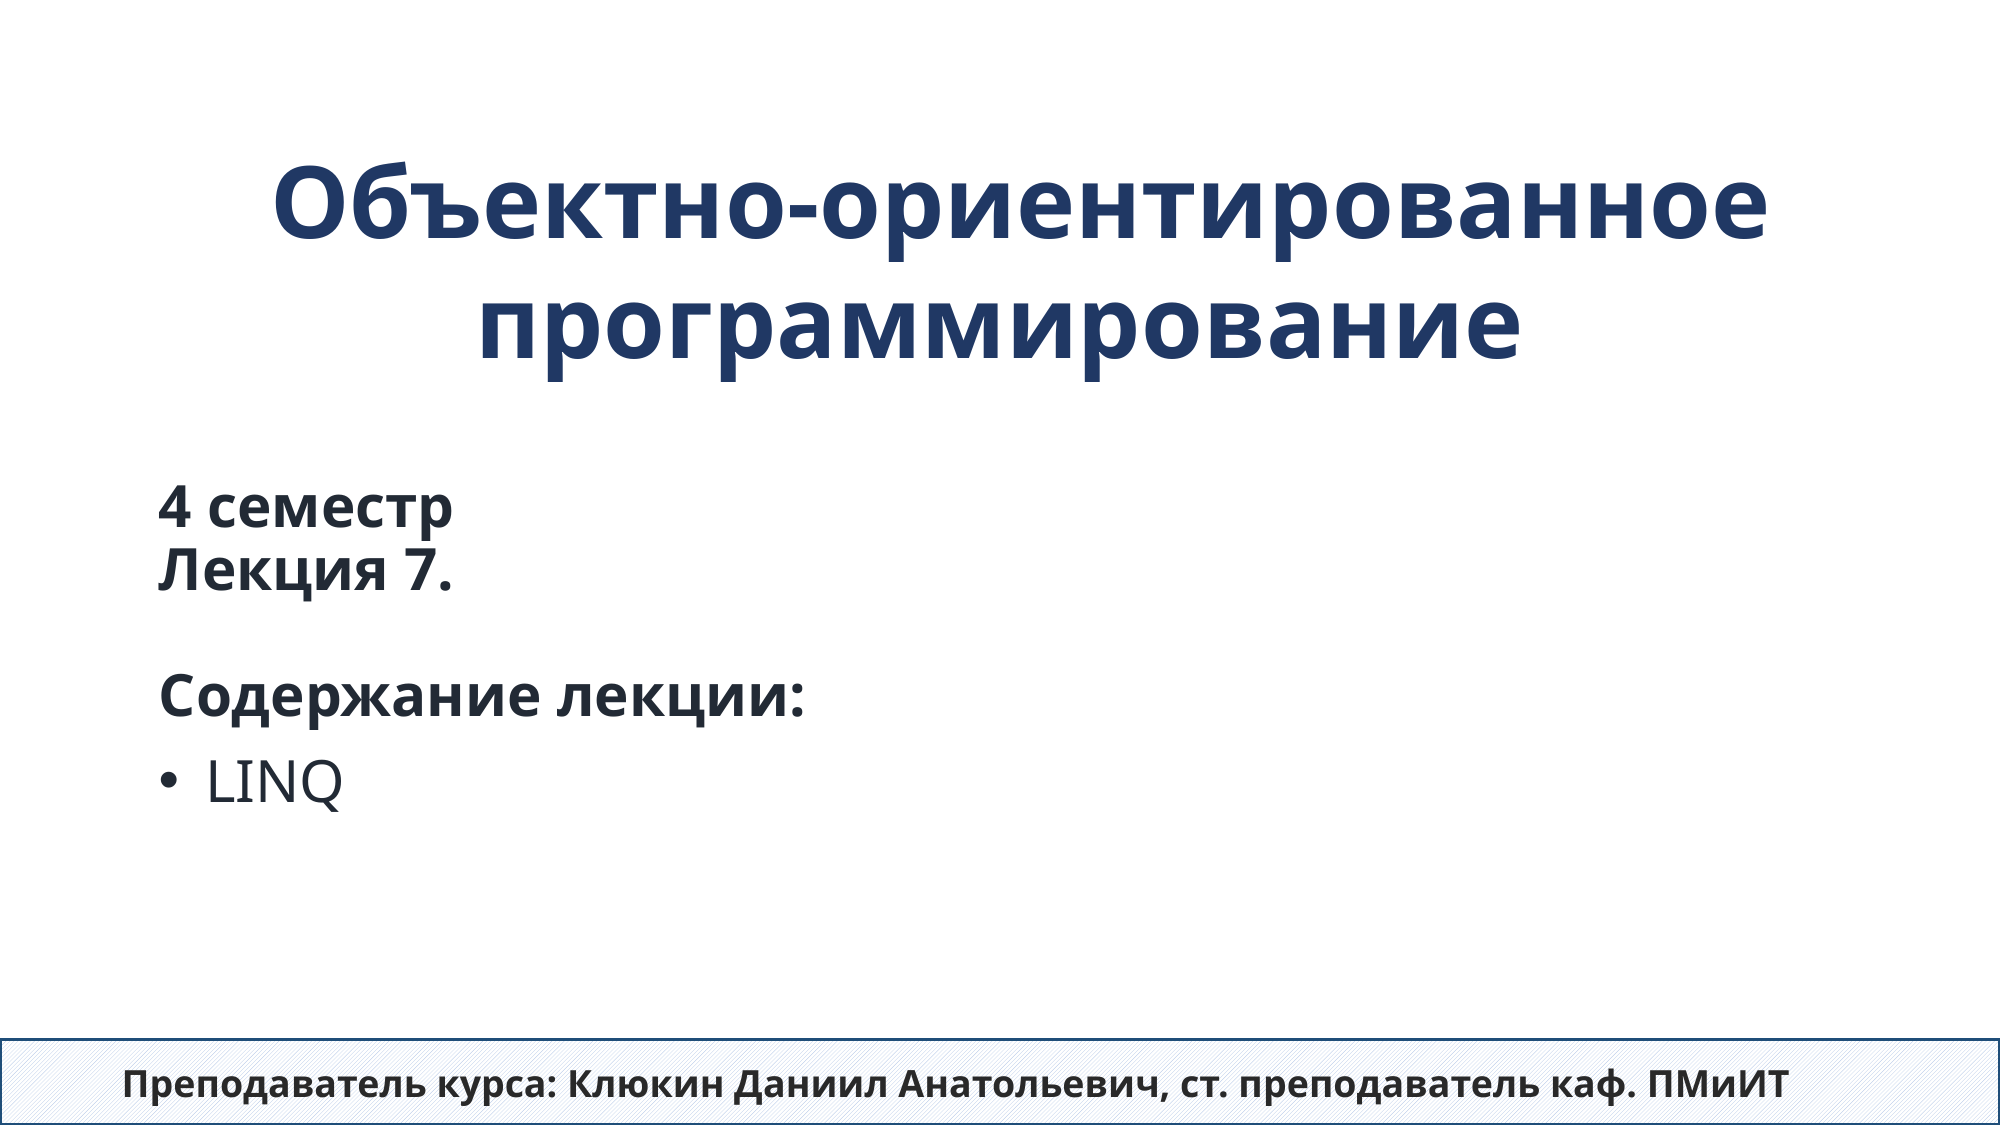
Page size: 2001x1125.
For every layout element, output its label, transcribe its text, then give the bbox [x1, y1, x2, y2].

text_box Объектно-ориентированное программирование [0, 131, 2000, 387]
title 4 семестр Лекция 7. Содержание лекции: [143, 408, 1895, 736]
text_box LINQ [143, 736, 1955, 822]
text_box Преподаватель курса: Клюкин Даниил Анатольевич, ст. преподаватель каф. ПМиИТ [0, 1039, 2000, 1125]
